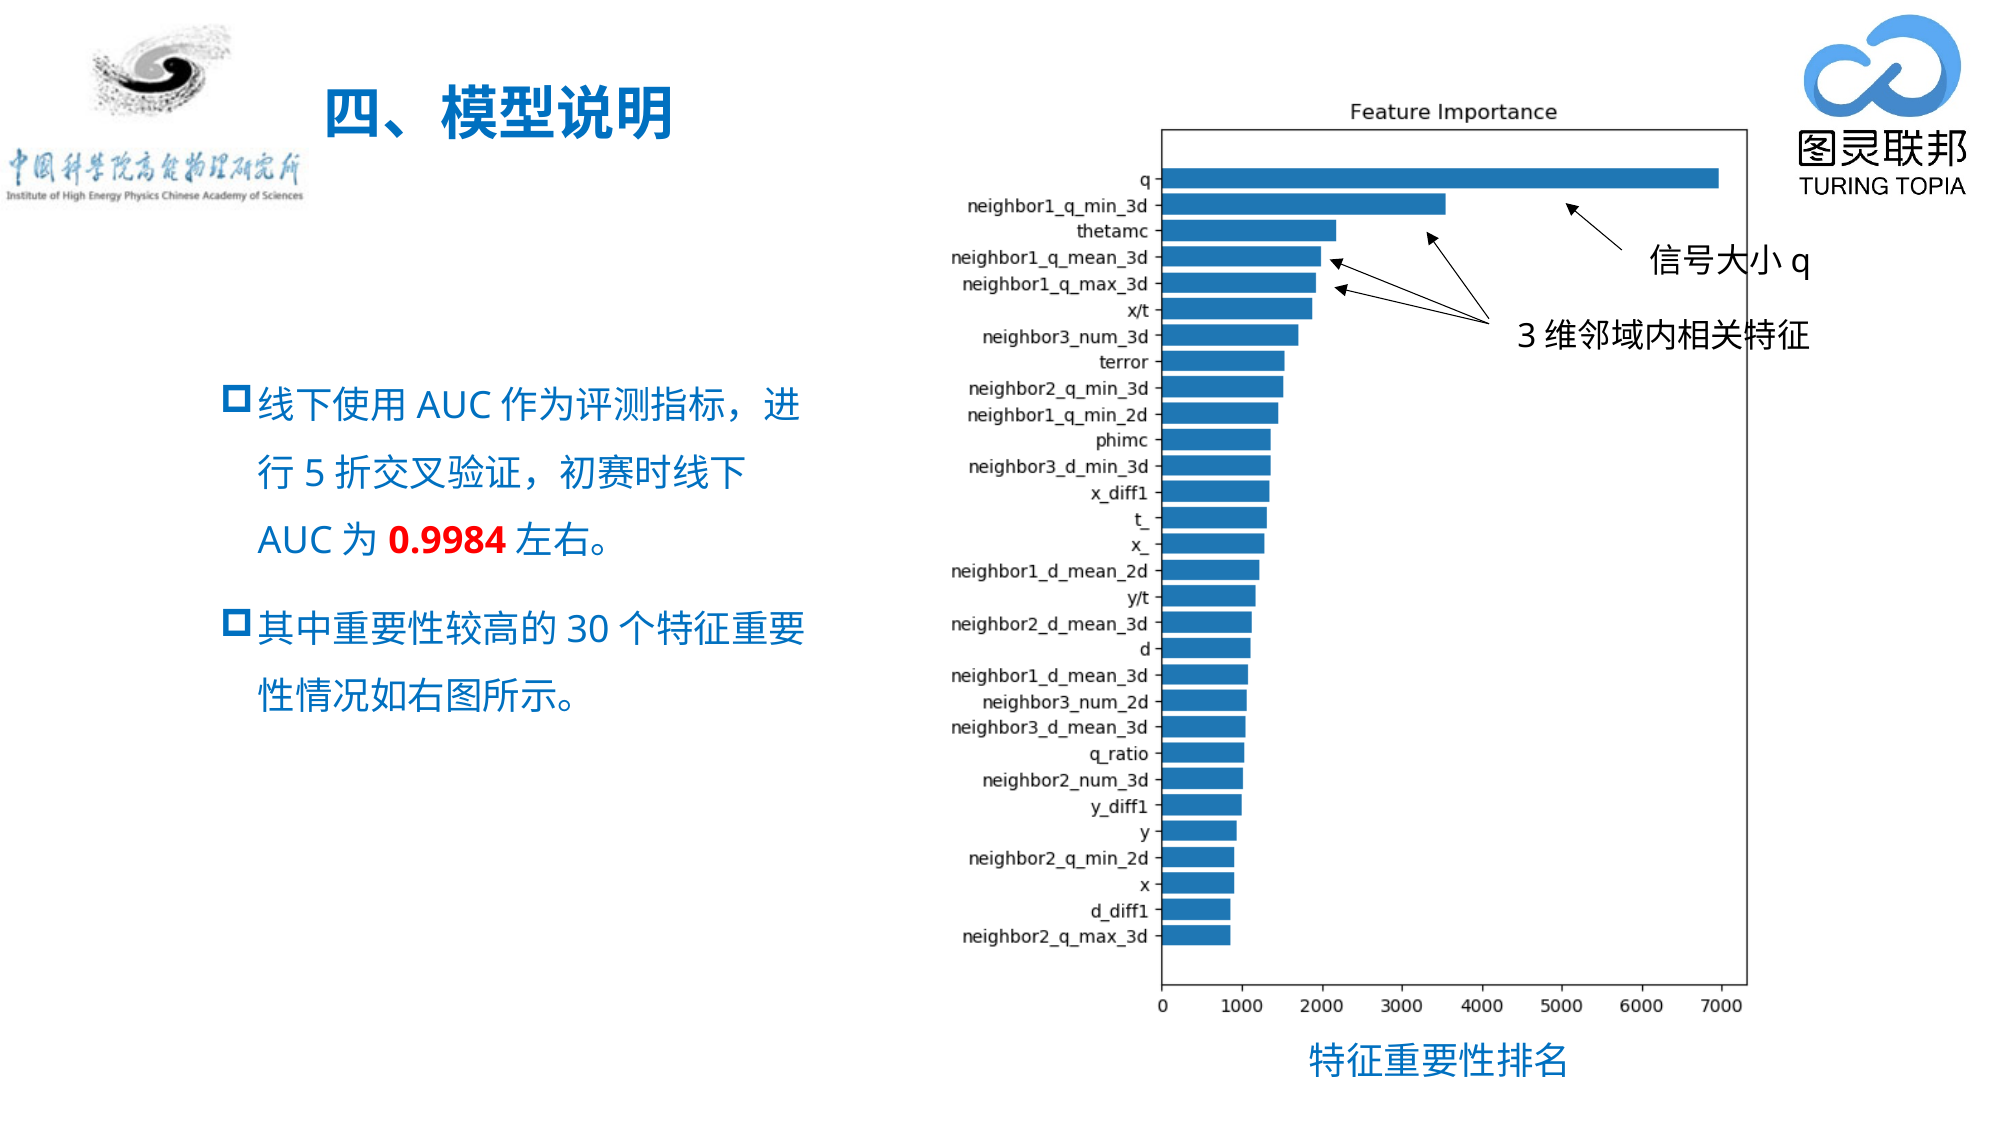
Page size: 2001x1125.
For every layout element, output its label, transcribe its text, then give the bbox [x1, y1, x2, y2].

text_box 特征重要性排名 [1294, 1031, 1587, 1090]
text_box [1329, 259, 1490, 324]
text_box 3维邻域内相关特征 [1773, 306, 1826, 362]
title 四、模型说明 [310, 7, 858, 225]
list 线下使用AUC作为评测指标，进行5折交叉验证，初赛时线下AUC为0.9984左右。 其中重要性较高的30个特征重要性情况如右图所示。 [205, 351, 831, 774]
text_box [1426, 231, 1489, 259]
picture [936, 0, 1990, 1031]
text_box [1334, 287, 1489, 324]
text_box 信号大小q [1773, 231, 1826, 287]
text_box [1565, 203, 1622, 250]
picture [0, 0, 310, 232]
